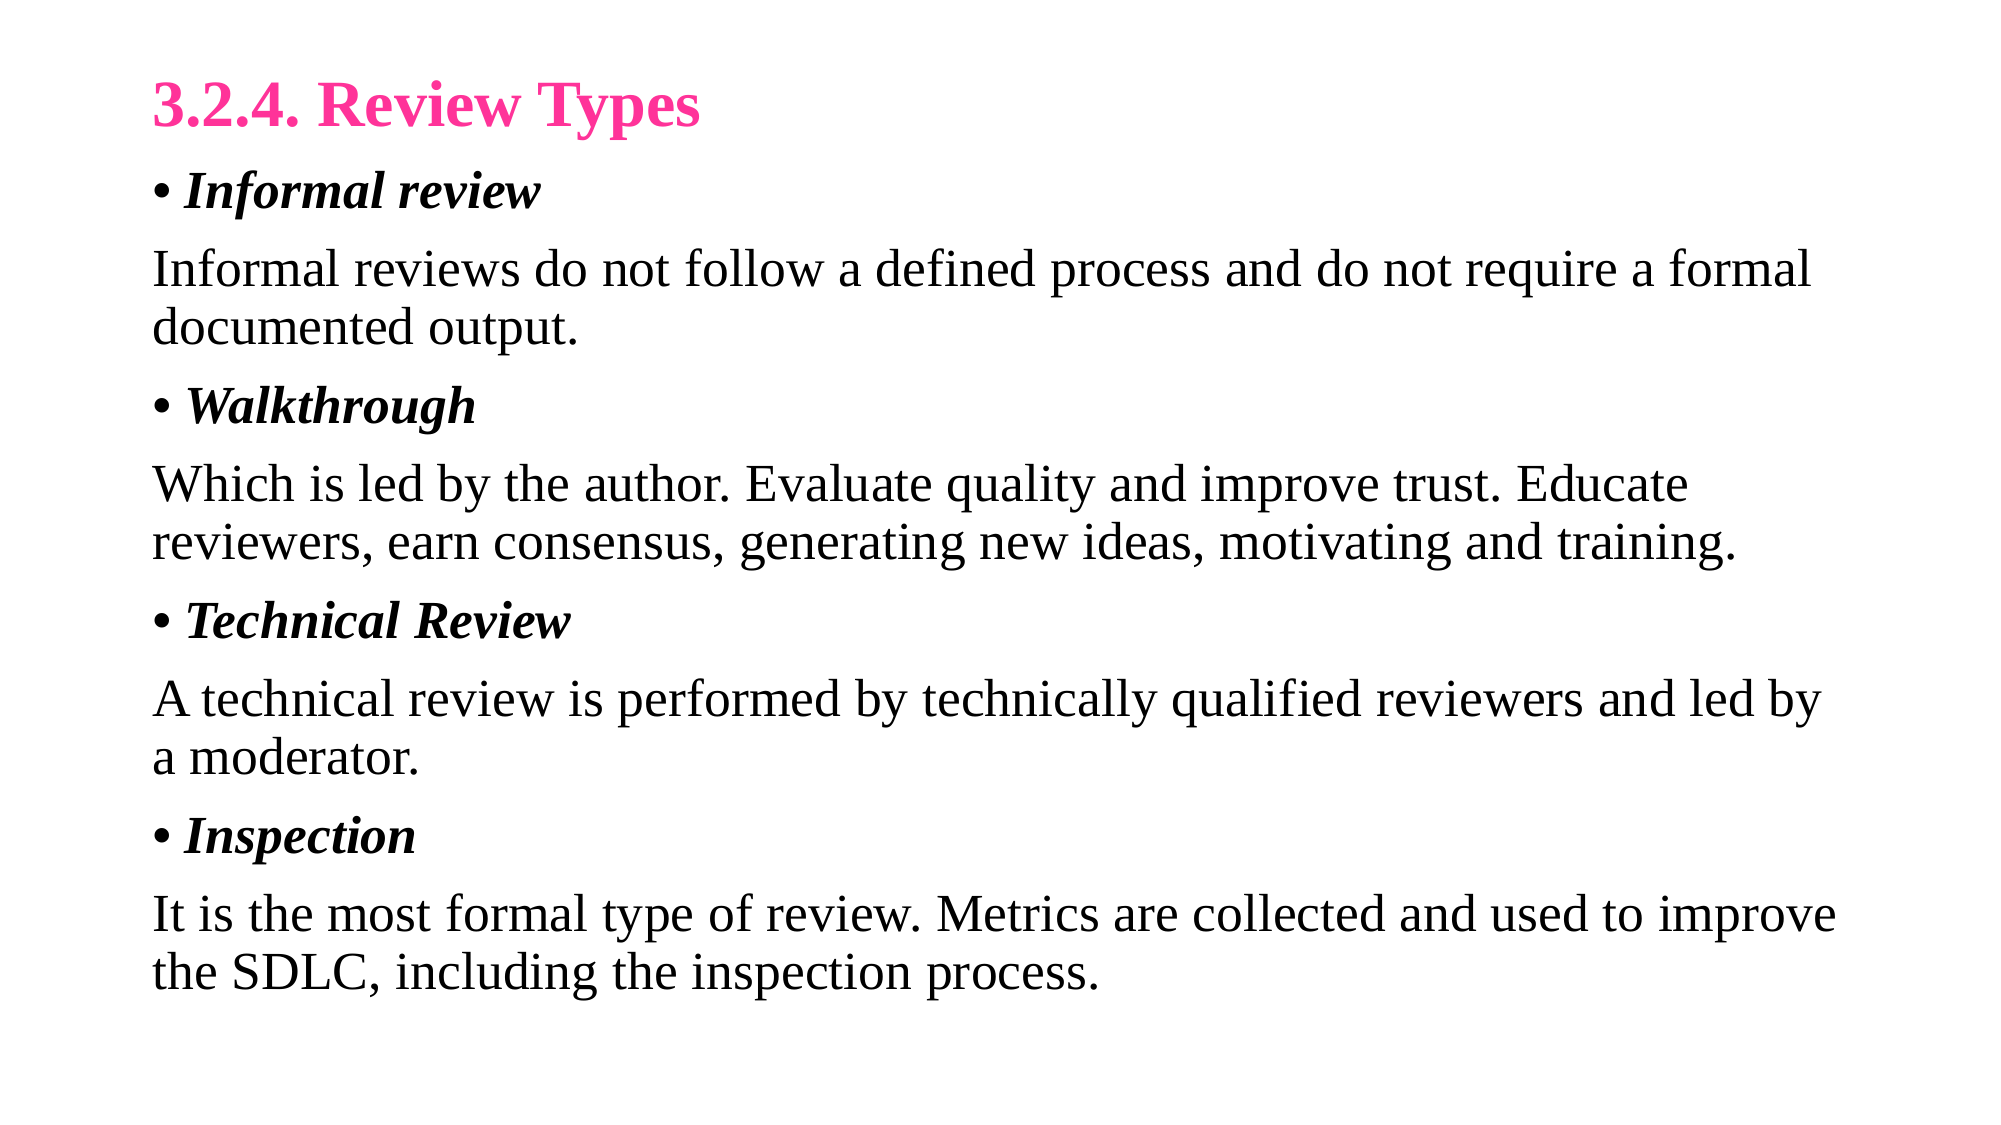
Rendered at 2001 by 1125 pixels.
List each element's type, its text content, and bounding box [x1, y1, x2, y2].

list 3.2.4. Review Types • Informal review Informal reviews do not follow a defined process and do not require a formal documented output. • Walkthrough Which is led by the author. Evaluate quality and improve trust. Educate reviewers, earn consensus, generating new ideas, motivating and training. • Technical Review A technical review is performed by technically qualified reviewers and led by a moderator. • Inspection It is the most formal type of review. Metrics are collected and used to improve the SDLC, including the inspection process. [137, 62, 1863, 1014]
